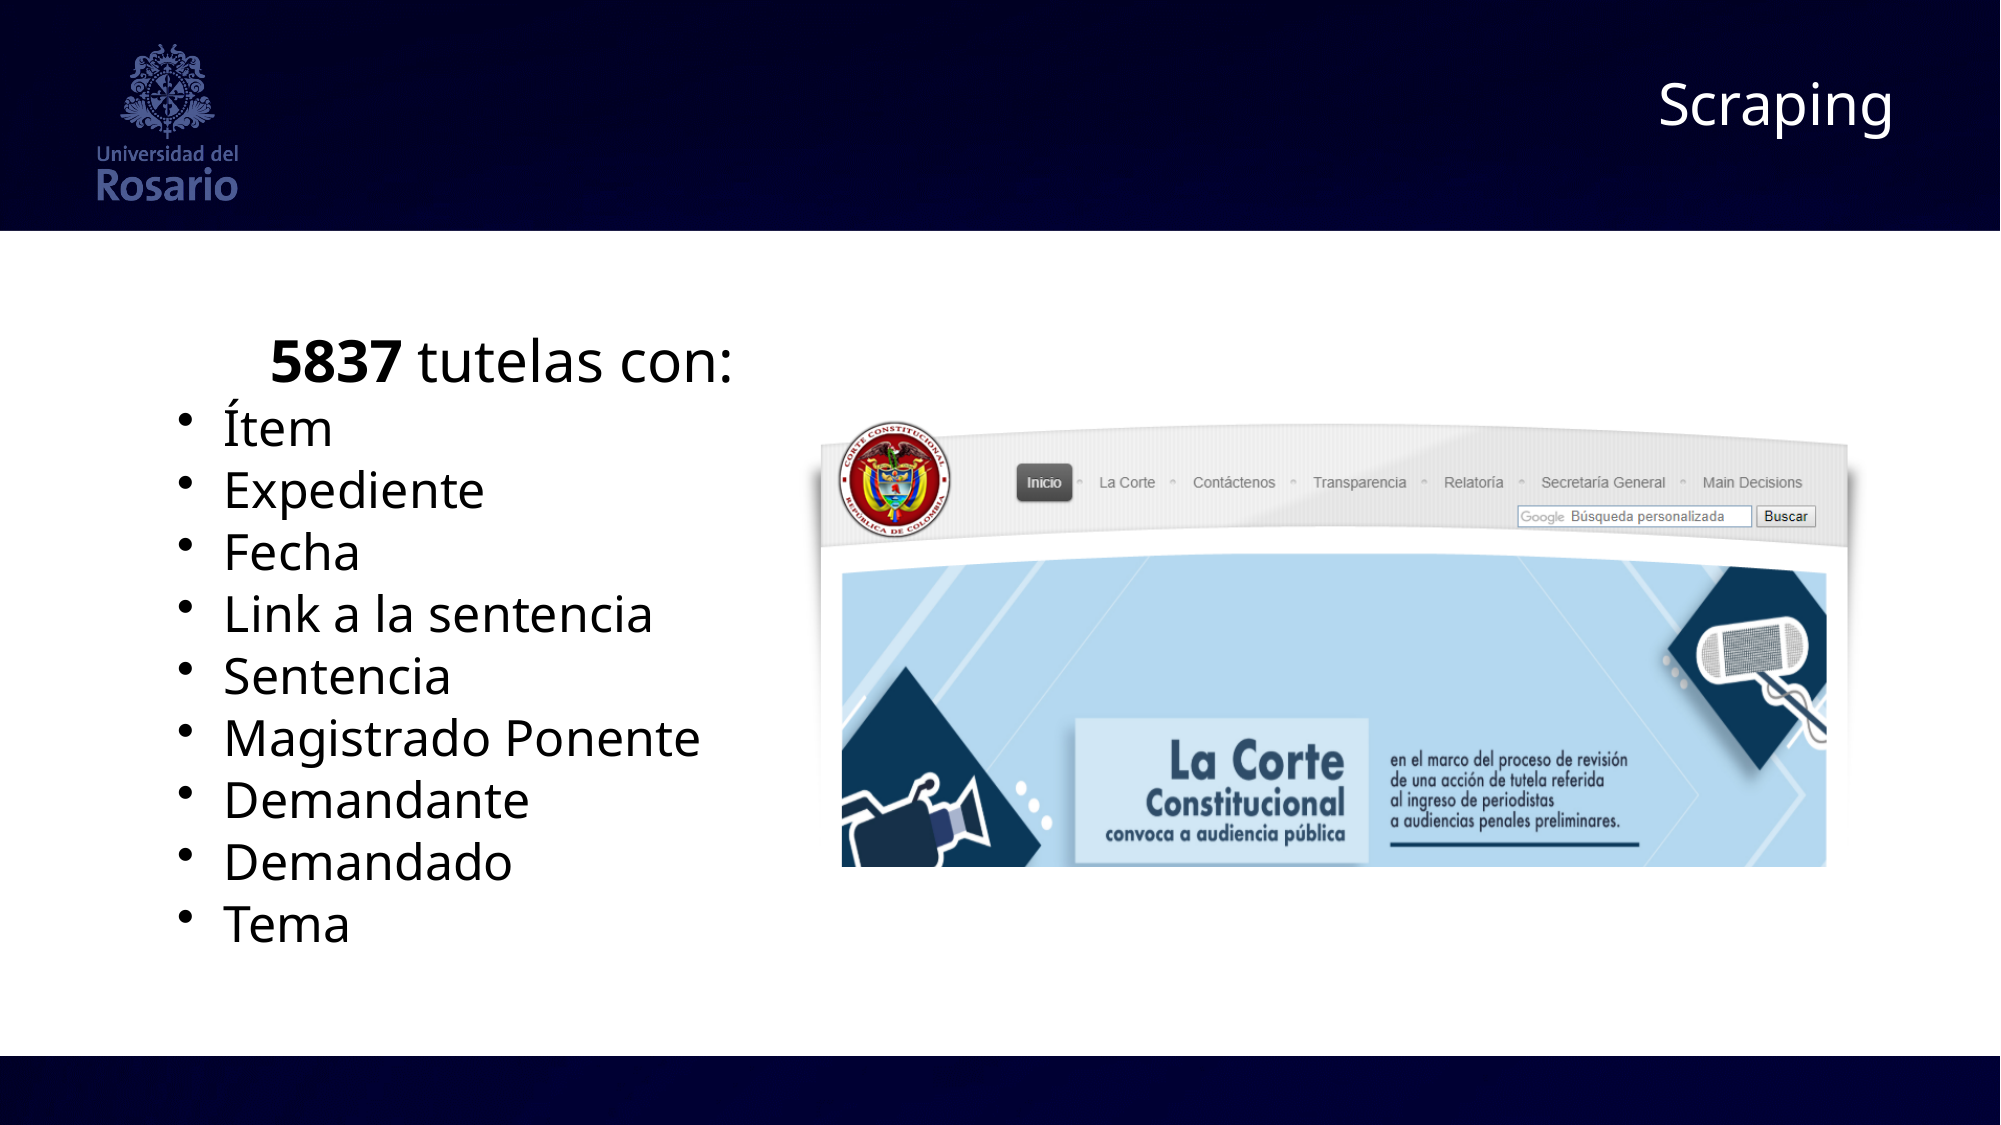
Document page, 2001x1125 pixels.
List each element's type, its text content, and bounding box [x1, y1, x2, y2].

title Scraping [867, 68, 1895, 259]
picture [0, 0, 2000, 230]
picture [749, 419, 1867, 868]
text_box 5837 tutelas con: Ítem Expediente Fecha Link a la sentencia Sentencia Magistrado Ponente Demandante Demandado Tema [99, 321, 913, 953]
picture [0, 1056, 2000, 1125]
text_box [26, 13, 309, 231]
text_box [0, 230, 2000, 1056]
